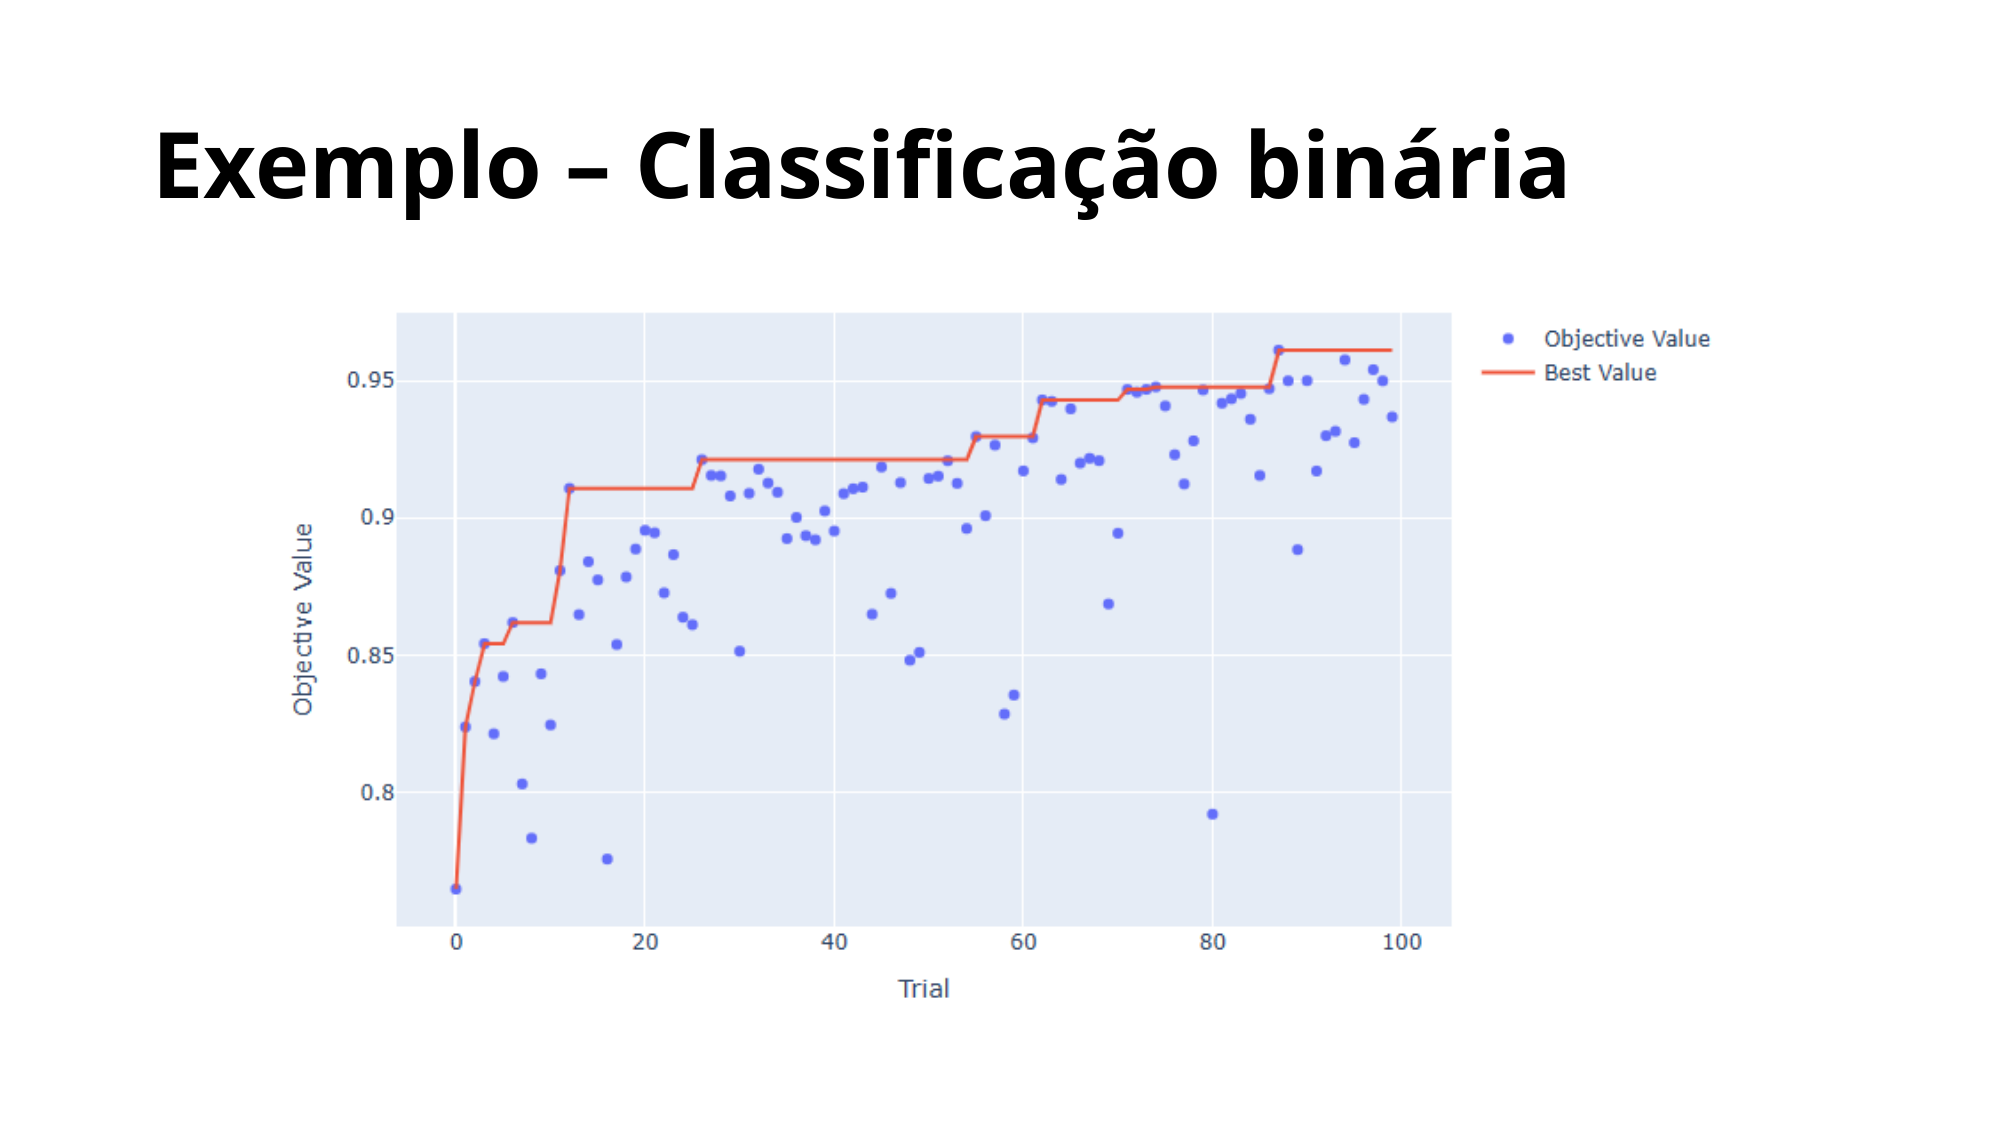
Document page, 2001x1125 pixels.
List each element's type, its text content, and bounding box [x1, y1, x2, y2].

picture [278, 299, 1722, 1014]
title Exemplo – Classificação binária [137, 59, 1863, 278]
